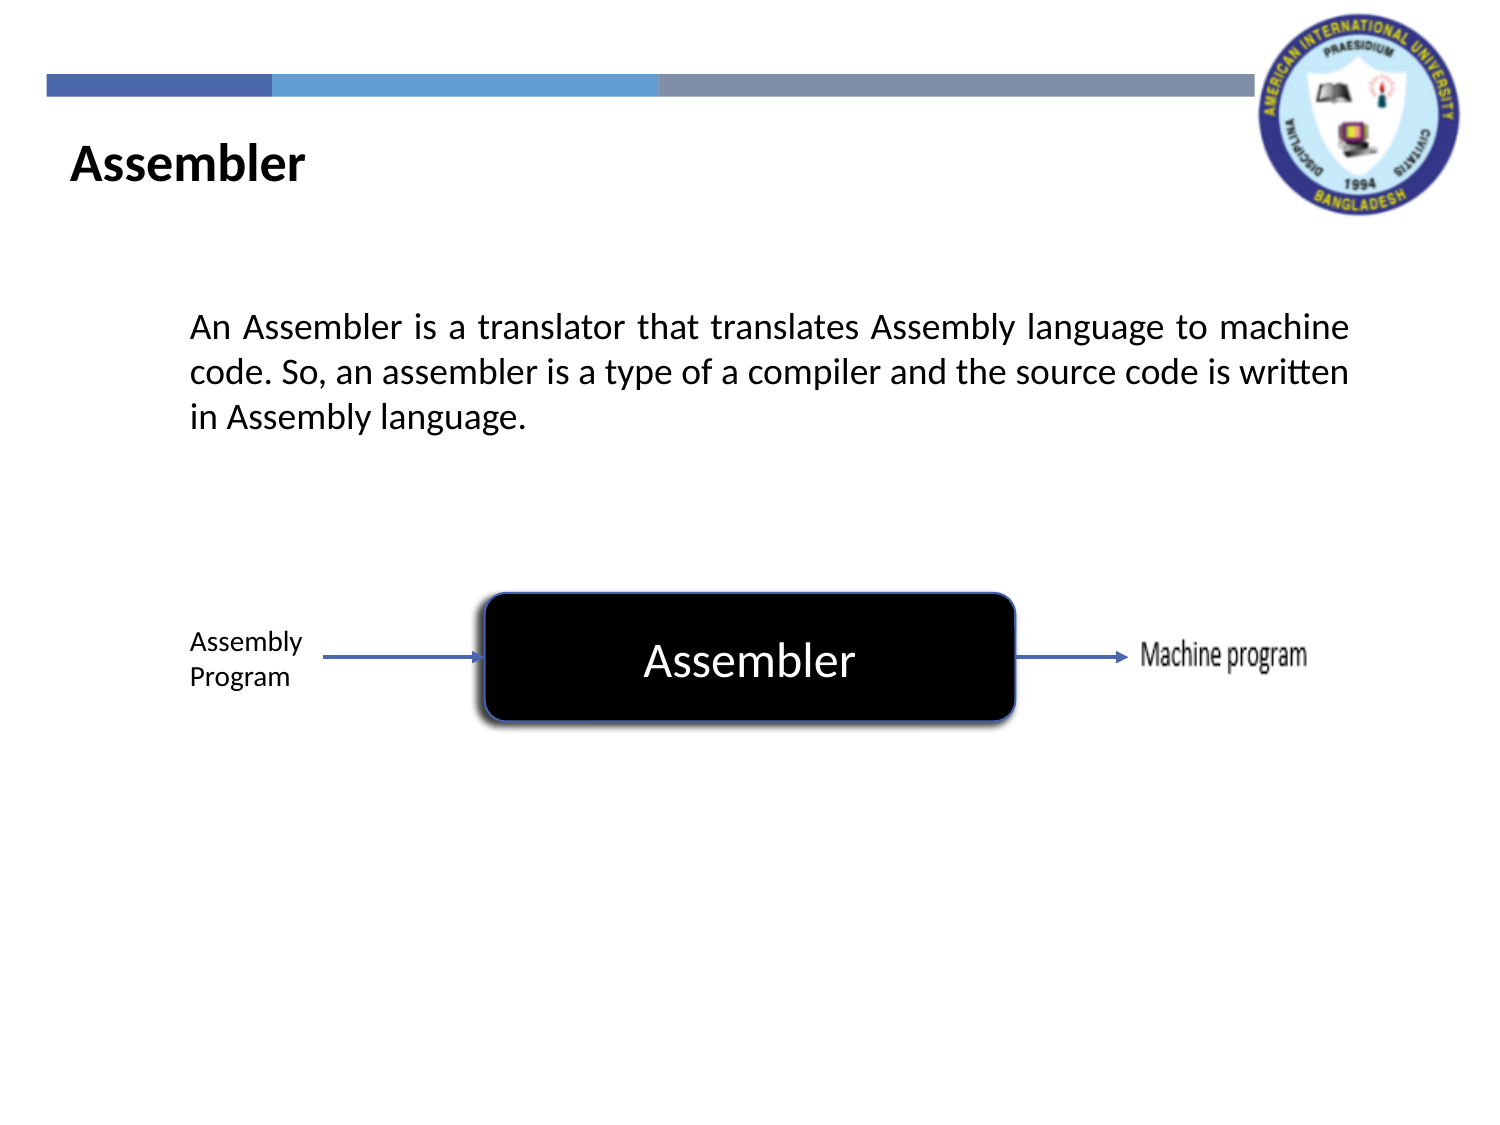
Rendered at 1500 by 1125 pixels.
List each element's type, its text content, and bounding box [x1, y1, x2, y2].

picture [1254, 9, 1465, 221]
picture [1128, 627, 1314, 680]
text_box An Assembler is a translator that translates Assembly language to machine code. So, an assembler is a type of a compiler and the source code is written in Assembly language. Assembly Program [174, 294, 1367, 970]
text_box Assembler [55, 119, 1129, 201]
text_box Assembler [484, 592, 1016, 722]
